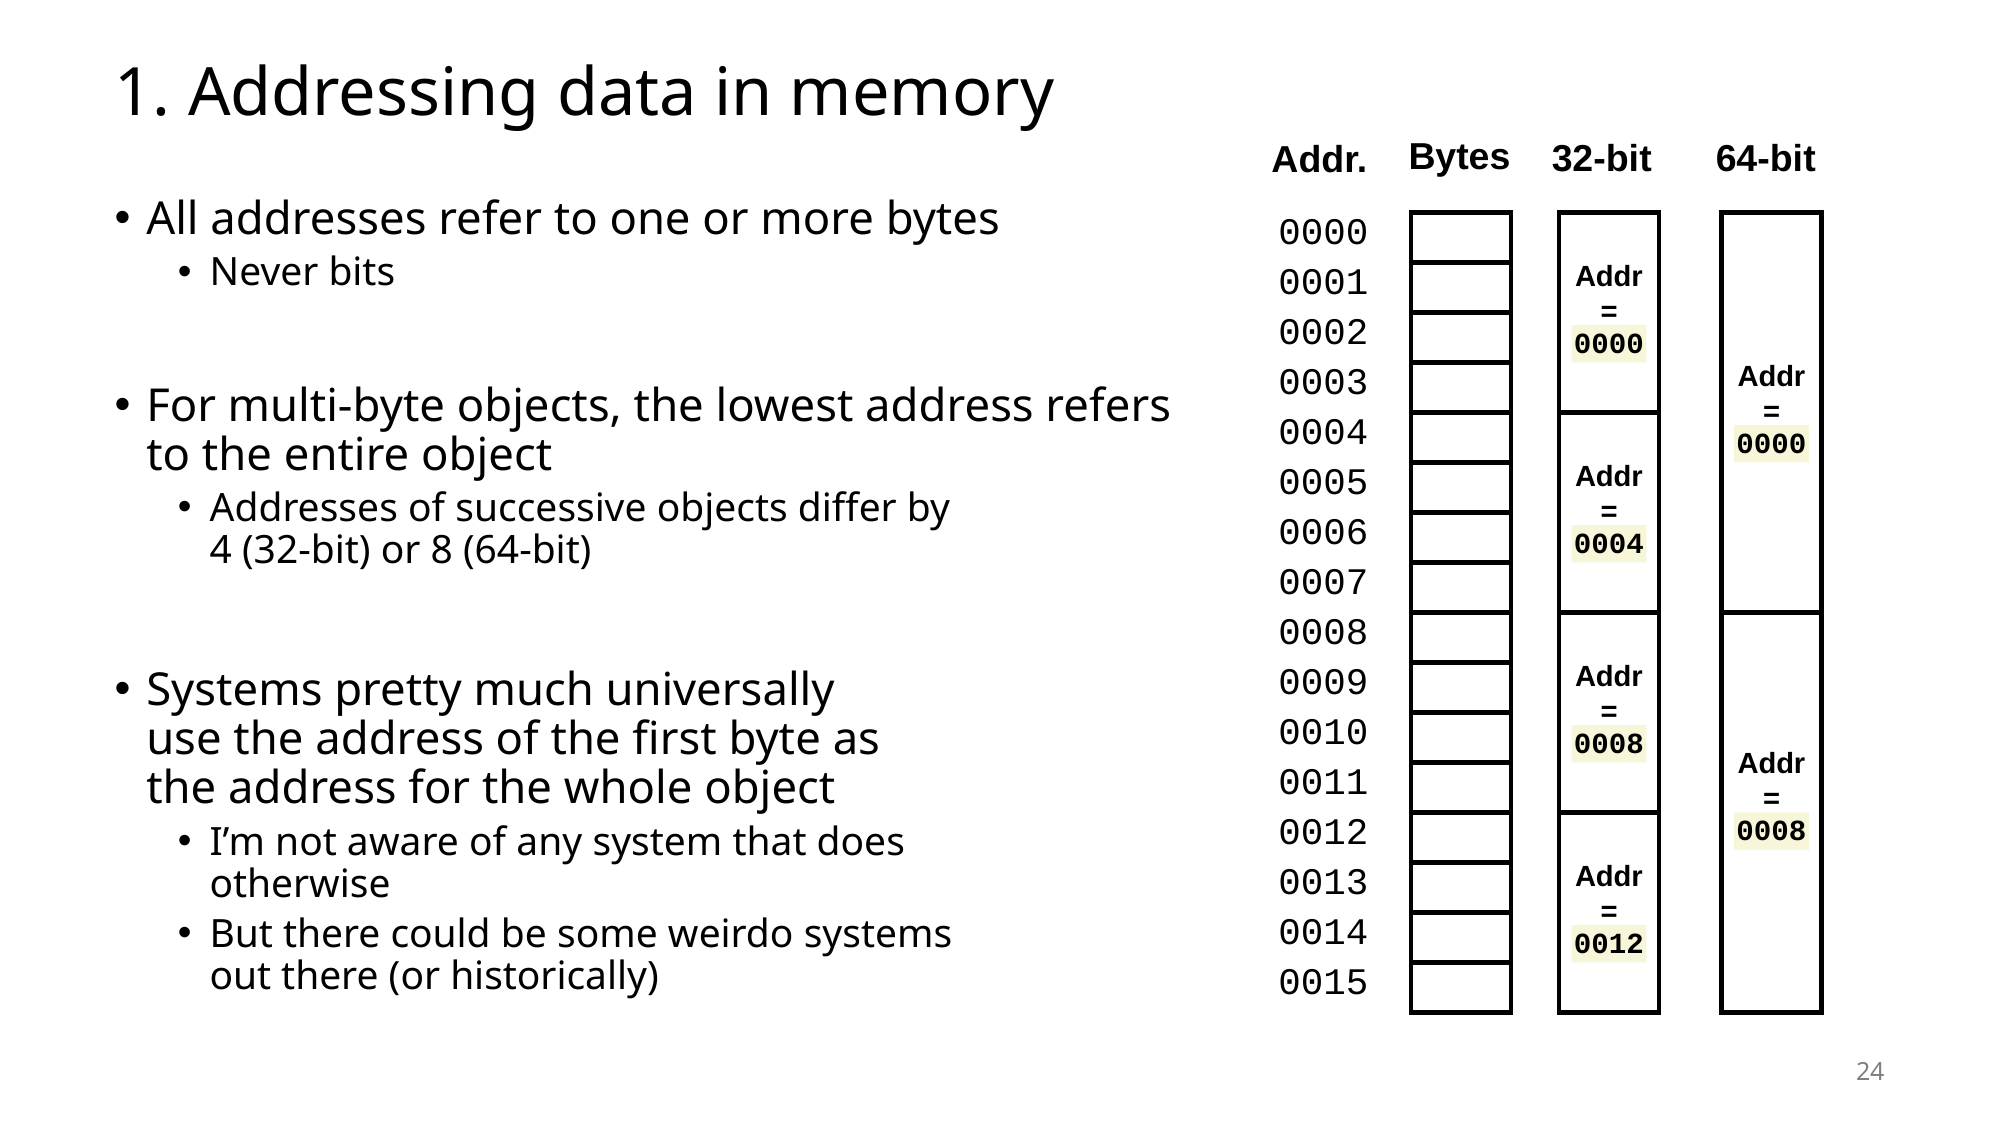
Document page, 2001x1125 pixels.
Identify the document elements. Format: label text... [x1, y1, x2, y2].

slide_number 24 [1749, 1042, 1900, 1103]
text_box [1393, 124, 1526, 1013]
text_box 64-bit [1700, 126, 1831, 187]
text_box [1721, 212, 1822, 1013]
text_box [1255, 127, 1384, 1011]
text_box 32-bit [1536, 126, 1668, 187]
list All addresses refer to one or more bytes Never bits For multi-byte objects, the lowest address refers to the entire object Addresses of successive objects differ by 4 (32-bit) or 8 (64-bit) Systems pretty much universally use the address of the first byte as the address for the whole object I’m not aware of any system that does otherwise But there could be some weirdo systems out there (or historically) [99, 187, 1224, 1013]
title 1. Addressing data in memory [99, 37, 1900, 150]
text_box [1559, 212, 1660, 1013]
